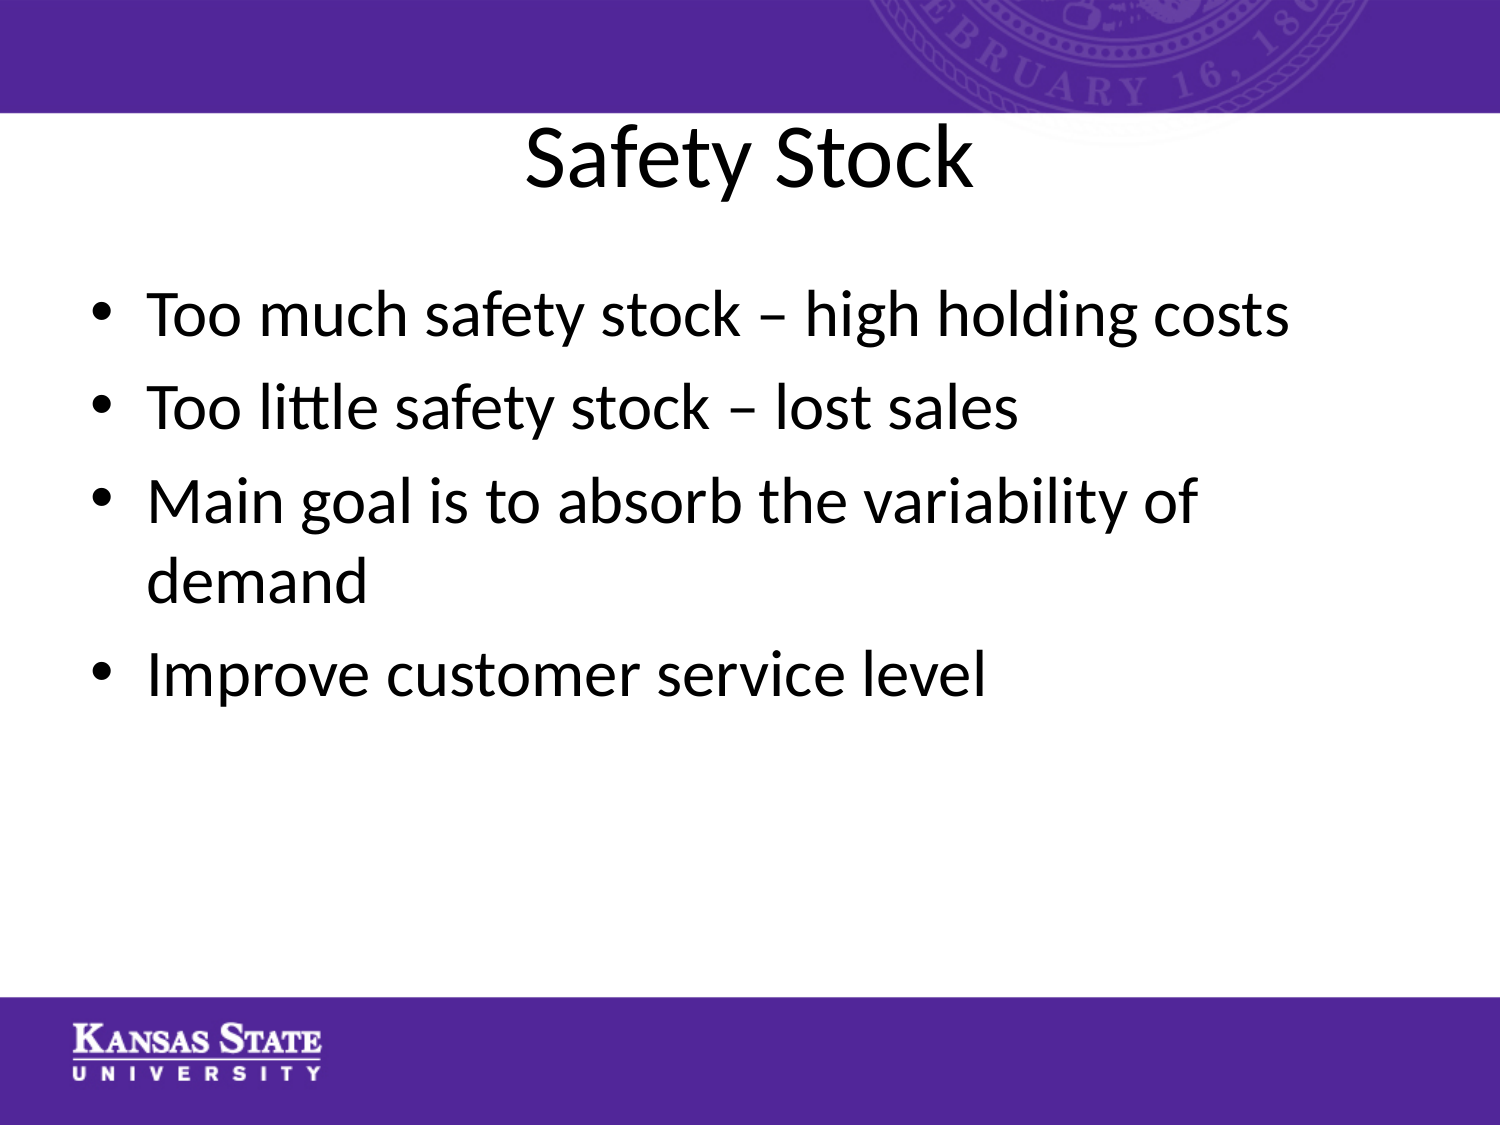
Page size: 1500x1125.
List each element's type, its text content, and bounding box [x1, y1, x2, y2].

list Too much safety stock – high holding costs Too little safety stock – lost sales Main goal is to absorb the variability of demand Improve customer service level [75, 262, 1425, 1005]
picture [0, 0, 1500, 1125]
title Safety Stock [75, 57, 1425, 245]
